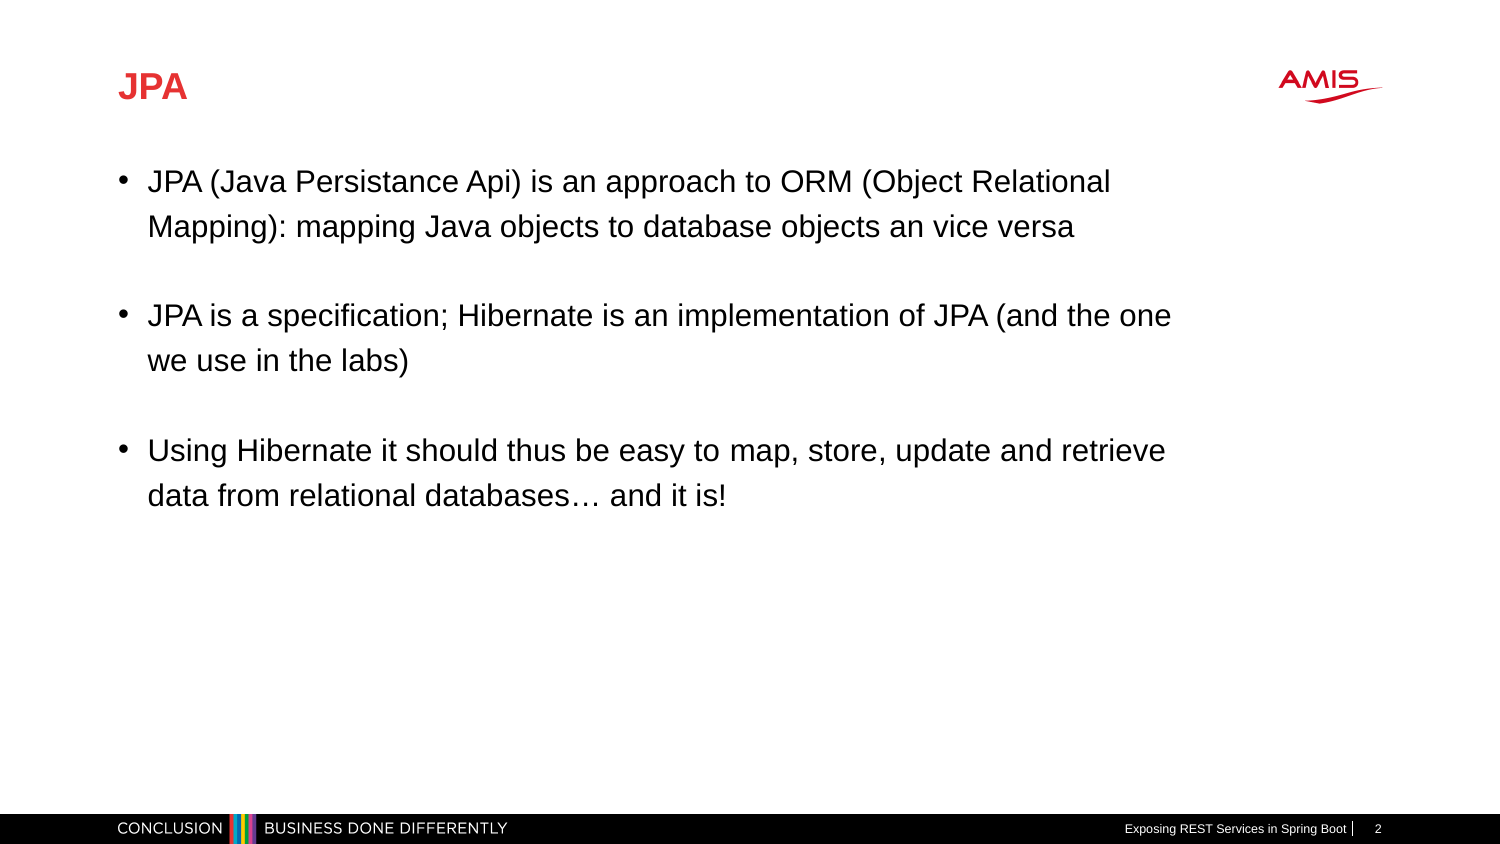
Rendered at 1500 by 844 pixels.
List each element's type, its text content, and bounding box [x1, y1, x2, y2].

picture [0, 814, 236, 844]
slide_number 2 [1358, 820, 1382, 839]
picture [239, 814, 1500, 844]
picture [1205, 58, 1388, 106]
title JPA [118, 47, 1205, 130]
list JPA (Java Persistance Api) is an approach to ORM (Object Relational Mapping): mapping Java objects to database objects an vice versa JPA is a specification; Hibernate is an implementation of JPA (and the one we use in the labs) Using Hibernate it should thus be easy to map, store, update and retrieve data from relational databases… and it is! [118, 153, 1205, 774]
footer Exposing REST Services in Spring Boot [814, 820, 1347, 839]
